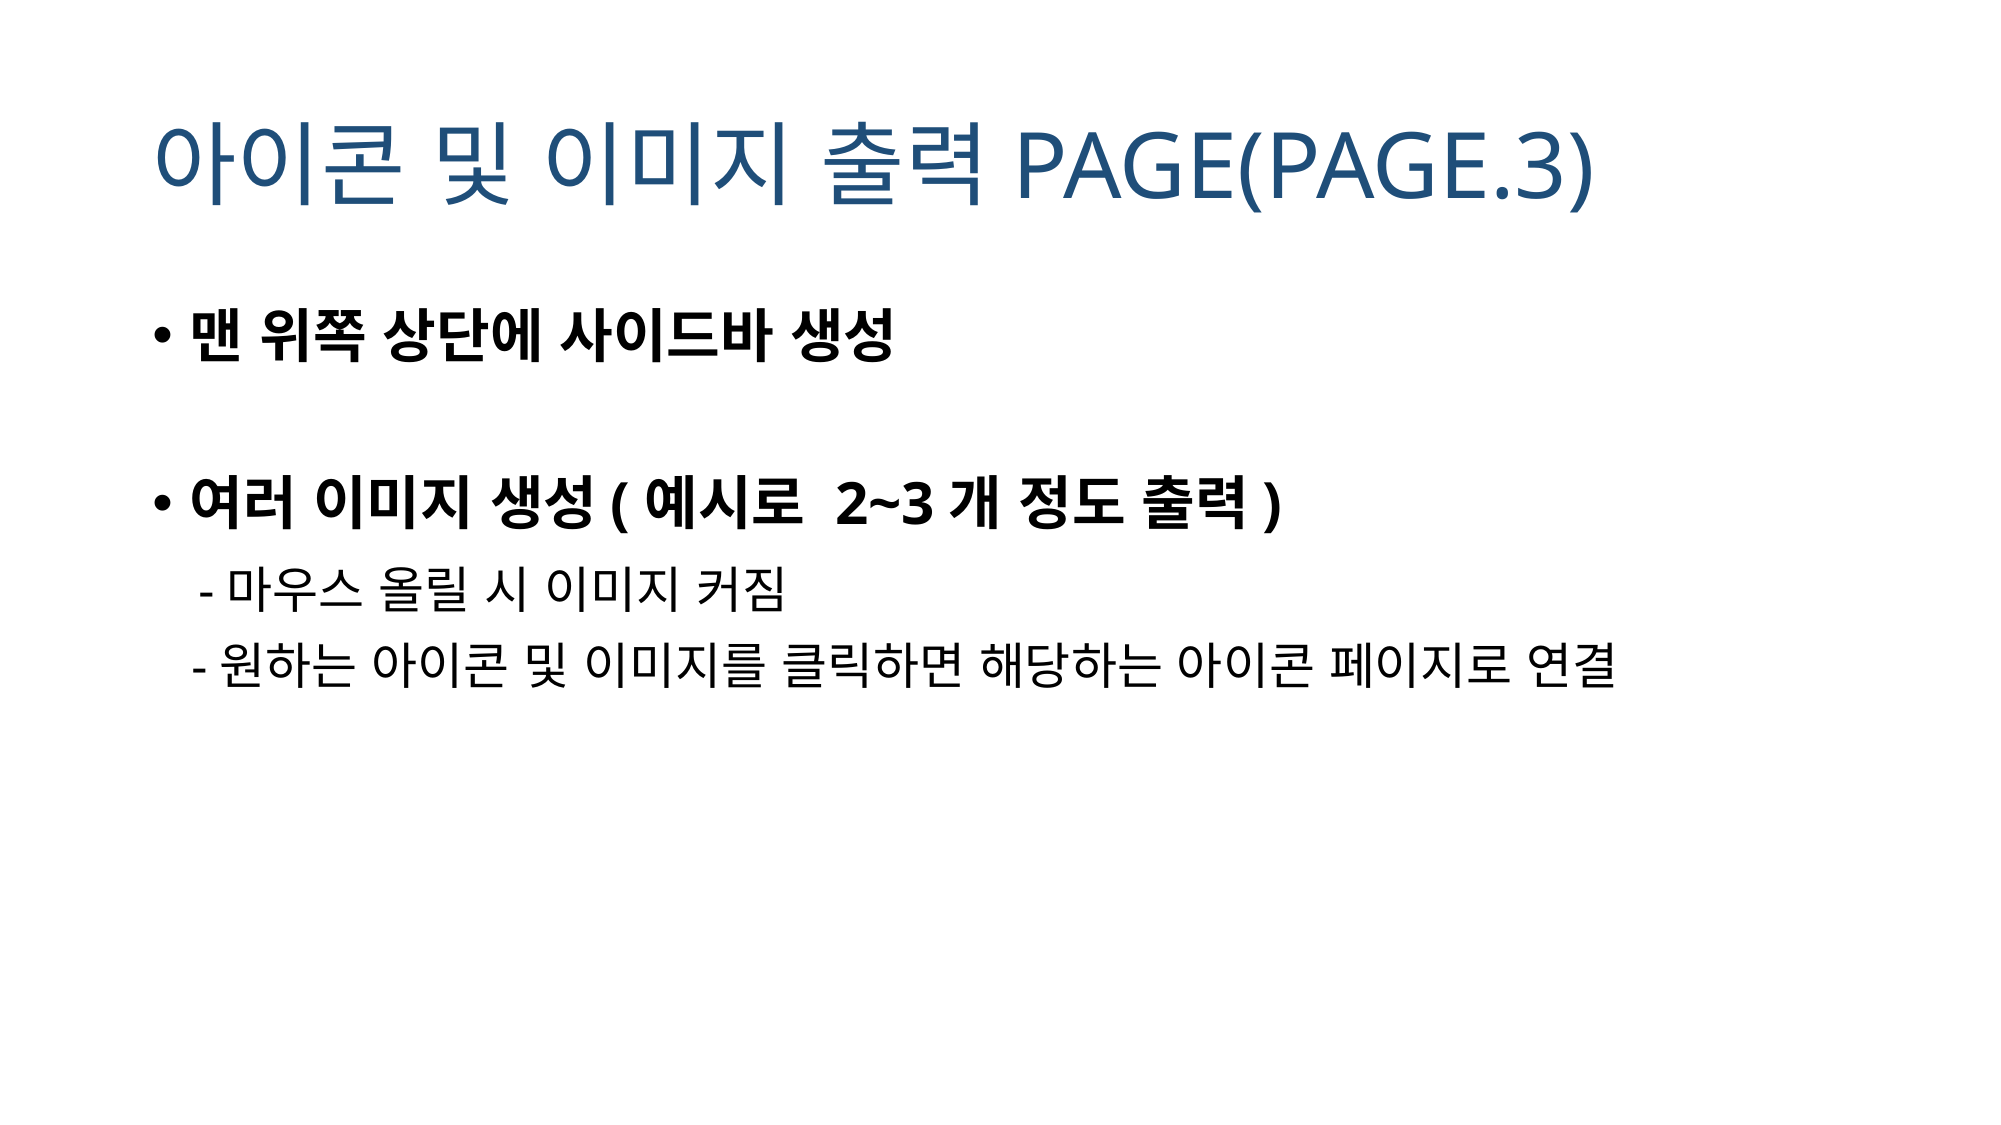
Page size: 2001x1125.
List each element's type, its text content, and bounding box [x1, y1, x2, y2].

title 아이콘 및 이미지 출력PAGE(PAGE.3) [137, 59, 1863, 278]
list 맨 위쪽 상단에 사이드바 생성 여러 이미지 생성(예시로 2~3개 정도 출력) -마우스 올릴 시 이미지 커짐 -원하는 아이콘 및 이미지를 클릭하면 해당하는 아이콘 페이지로 연결 [137, 299, 1863, 1014]
